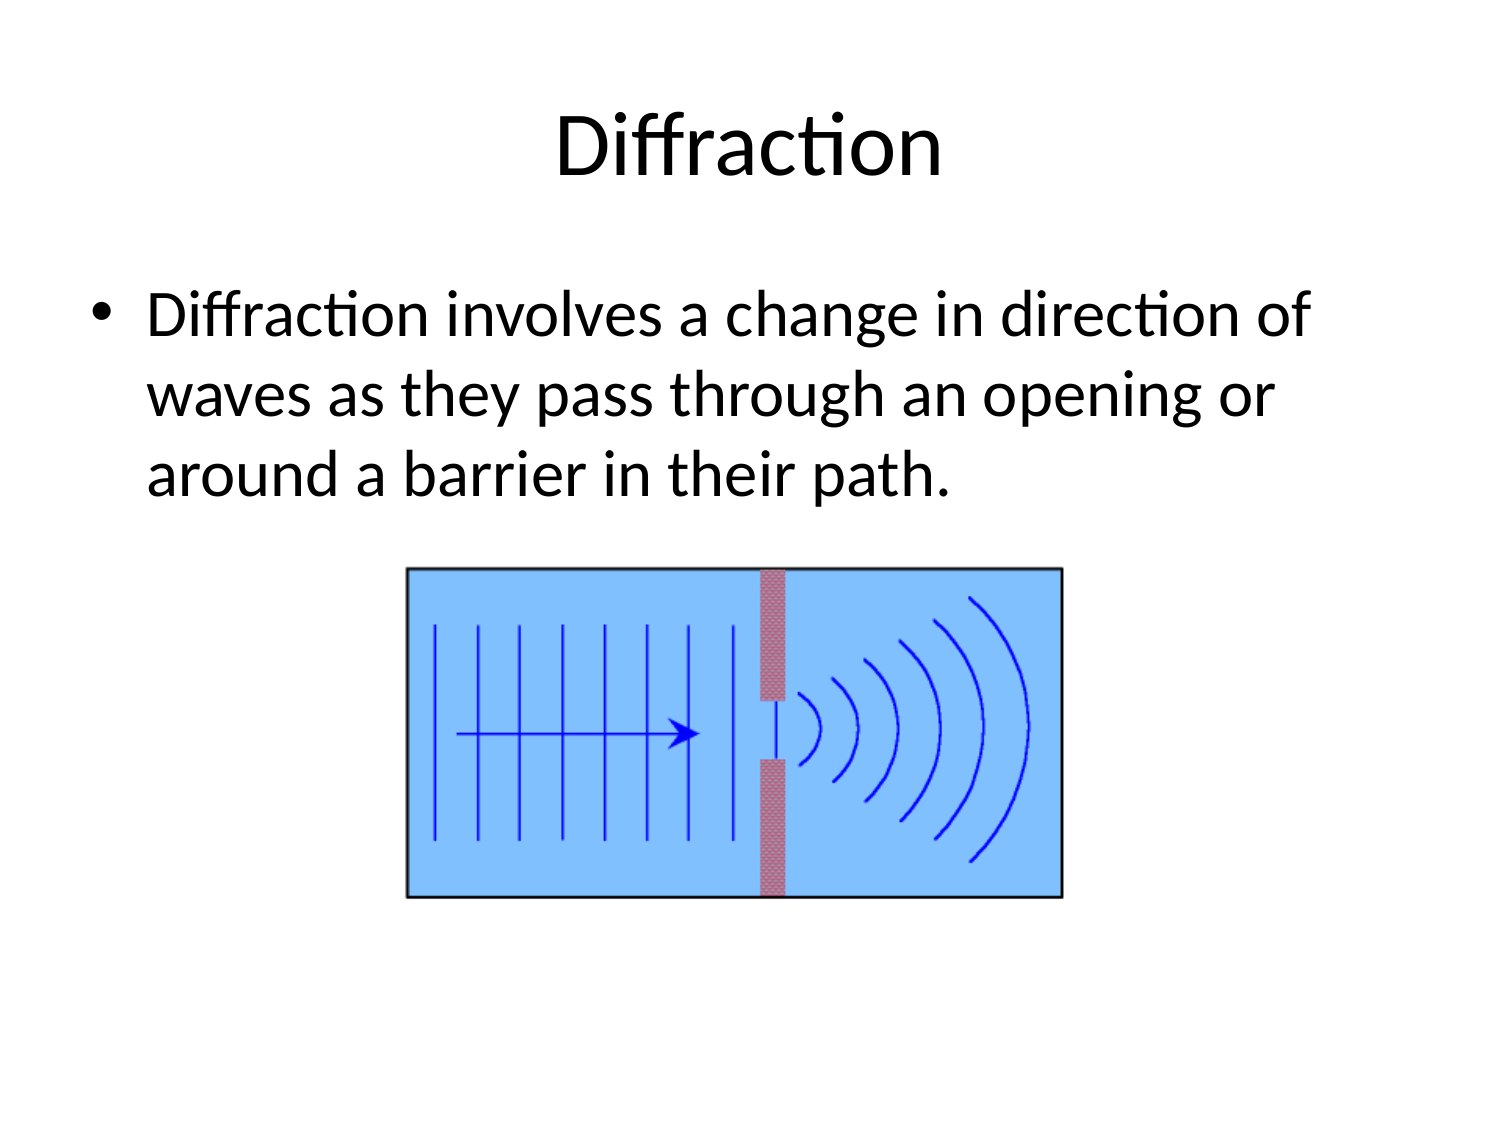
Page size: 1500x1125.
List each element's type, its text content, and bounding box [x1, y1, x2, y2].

picture [399, 562, 1076, 904]
list Diffraction involves a change in direction of waves as they pass through an opening or around a barrier in their path. [75, 262, 1425, 1005]
title Diffraction [75, 45, 1425, 233]
